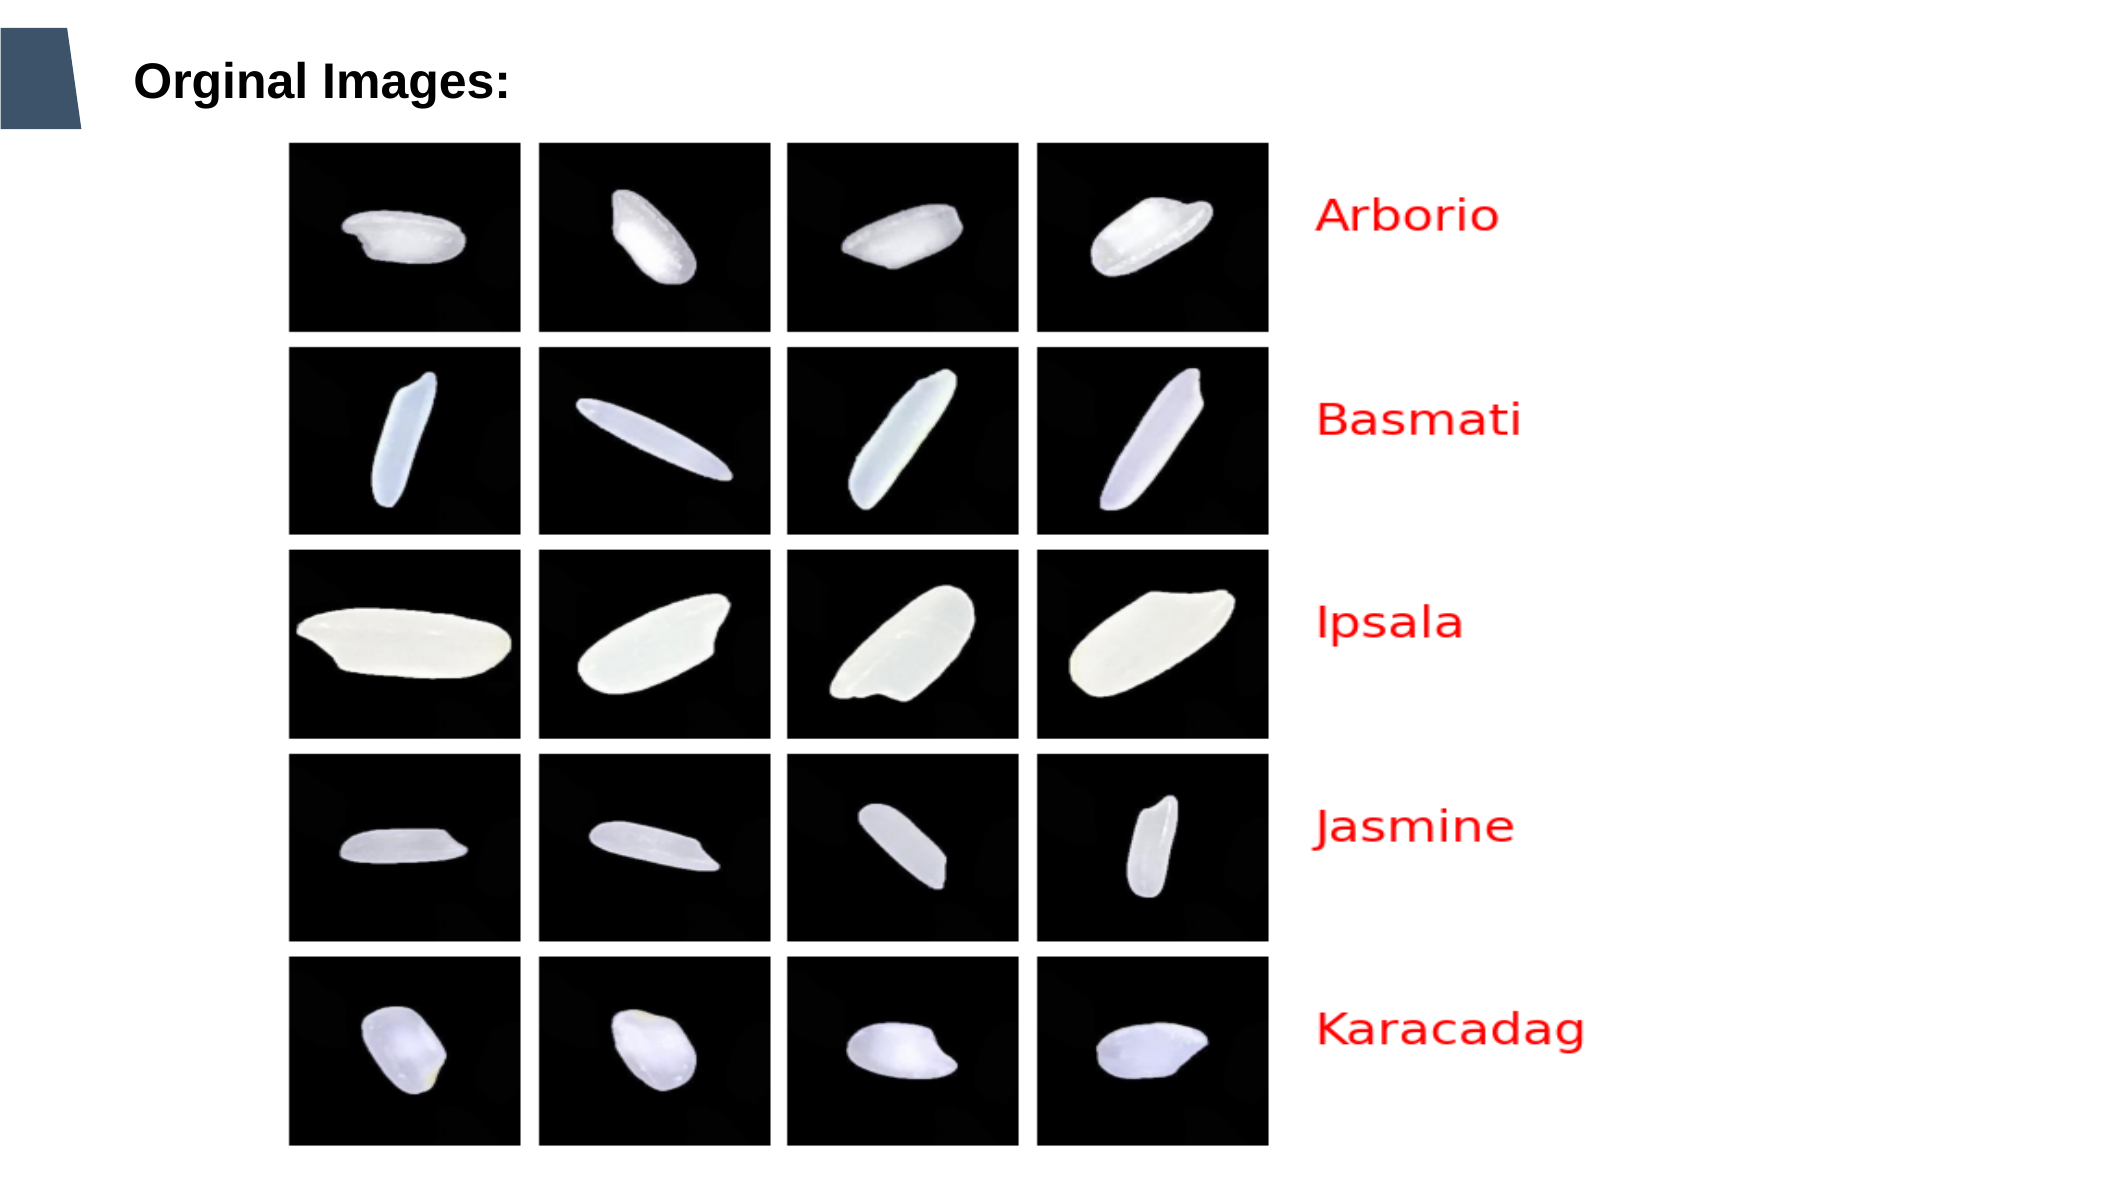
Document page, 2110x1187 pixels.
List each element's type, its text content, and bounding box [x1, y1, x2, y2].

text_box Orginal Images: [133, 0, 1034, 169]
picture [271, 128, 1606, 1161]
text_box [0, 26, 83, 131]
